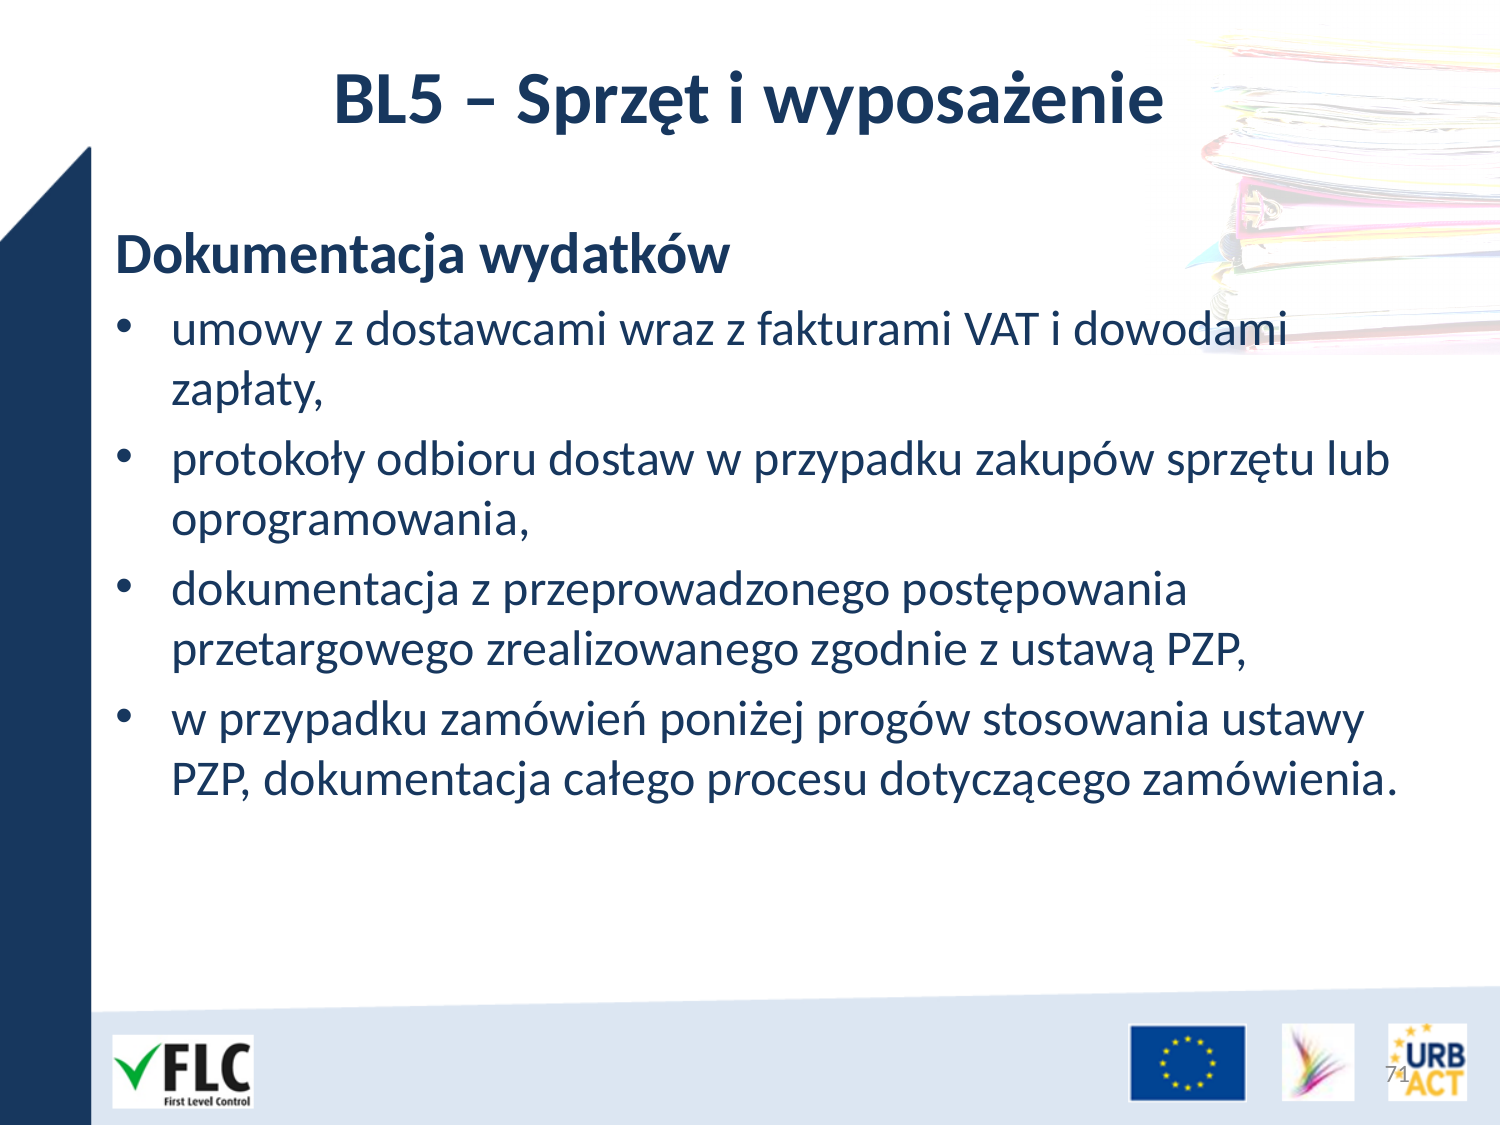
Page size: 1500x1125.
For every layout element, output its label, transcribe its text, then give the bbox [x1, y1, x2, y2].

slide_number 71 [1074, 1042, 1425, 1103]
picture [0, 0, 1500, 1125]
list Dokumentacja wydatków umowy z dostawcami wraz z fakturami VAT i dowodami zapłaty, protokoły odbioru dostaw w przypadku zakupów sprzętu lub oprogramowania, dokumentacja z przeprowadzonego postępowania przetargowego zrealizowanego zgodnie z ustawą PZP, w przypadku zamówień poniżej progów stosowania ustawy PZP, dokumentacja całego procesu dotyczącego zamówienia. [100, 208, 1425, 1005]
title BL5 – Sprzęt i wyposażenie [75, 45, 1140, 233]
